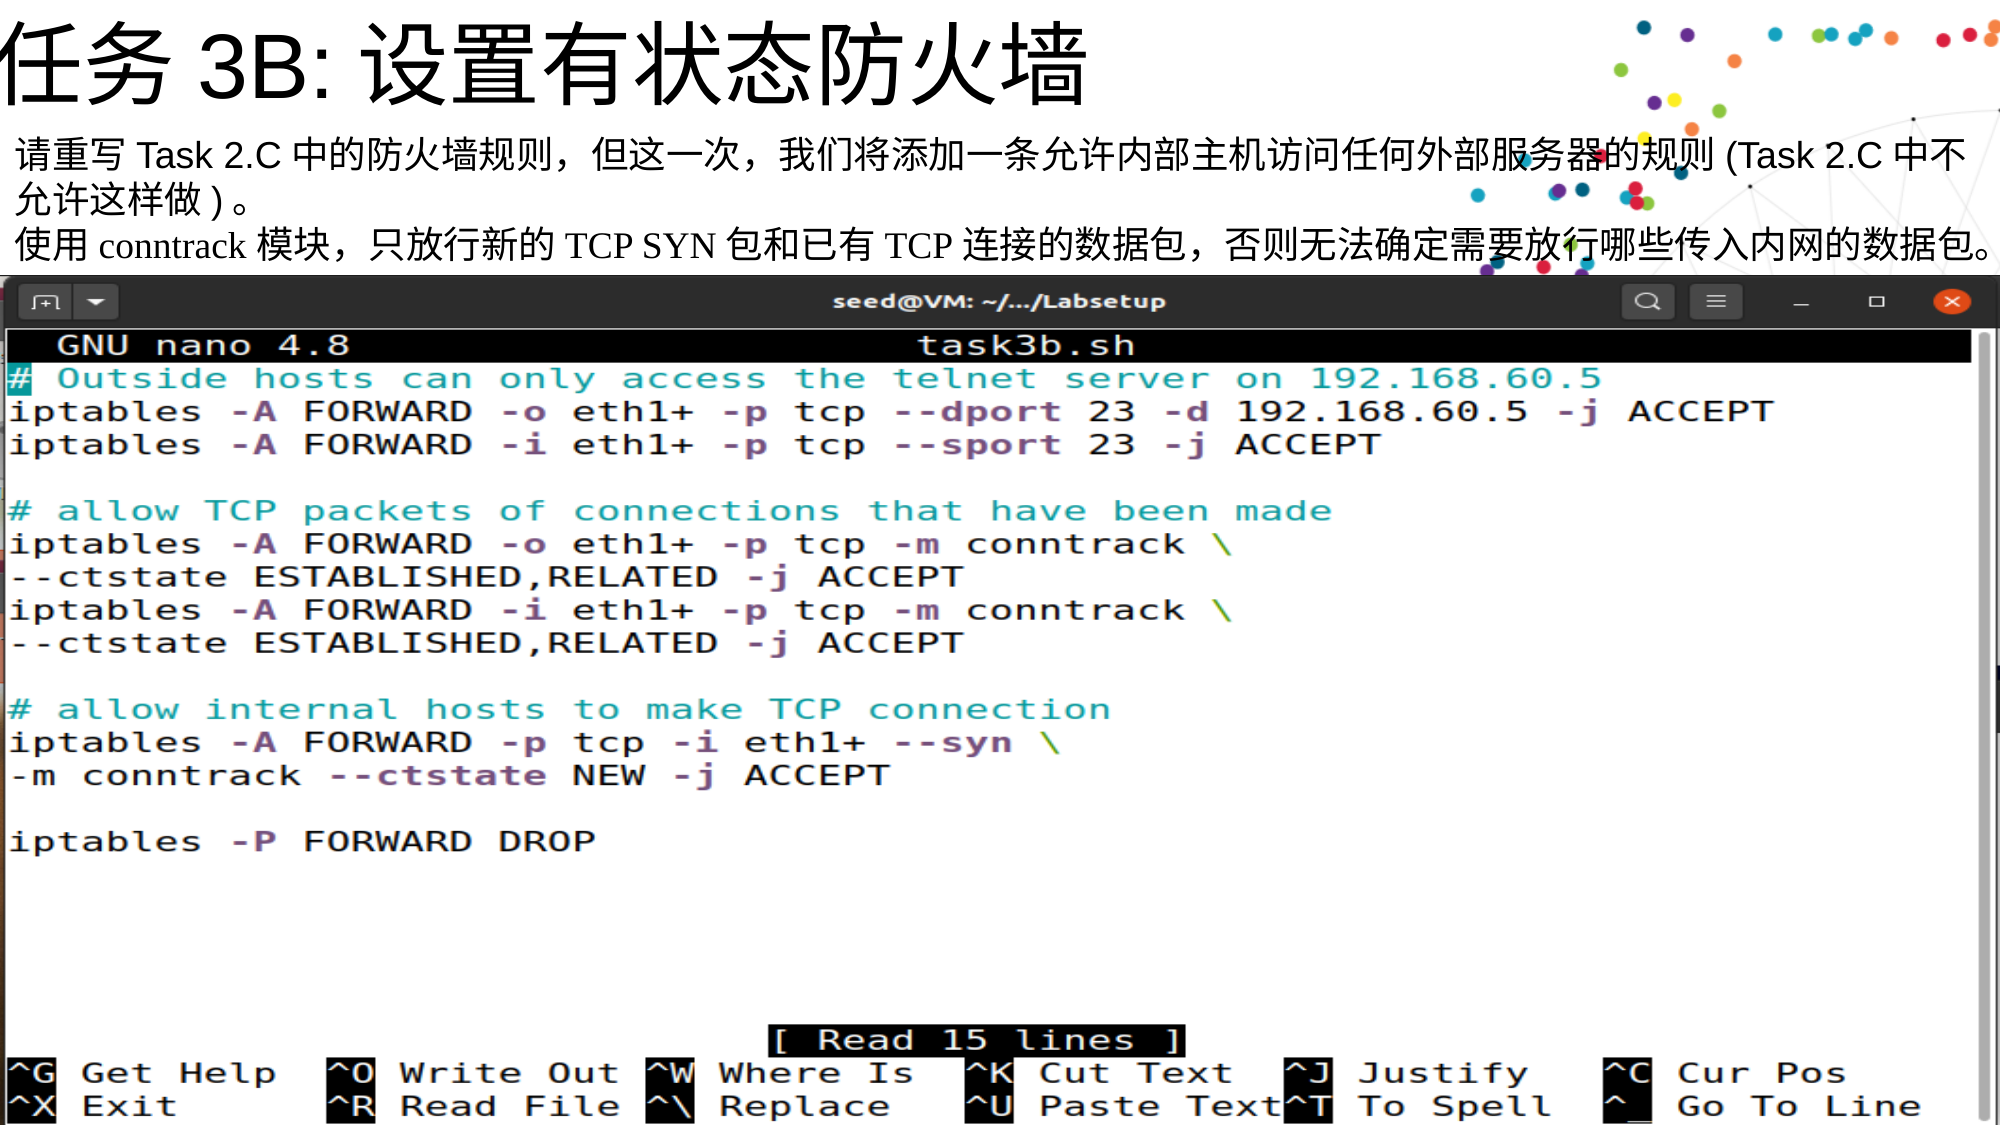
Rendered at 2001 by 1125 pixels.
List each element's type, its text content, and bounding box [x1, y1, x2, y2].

text_box 请重写Task 2.C中的防火墙规则，但这一次，我们将添加一条允许内部主机访问任何外部服务器的规则(Task 2.C中不允许这样做)。 使用conntrack模块，只放行新的TCP SYN包和已有TCP连接的数据包，否则无法确定需要放行哪些传入内网的数据包。 [0, 123, 2000, 273]
text_box 任务3B:设置有状态防火墙 [0, 0, 1106, 123]
picture [1269, 0, 2000, 123]
picture [0, 274, 2000, 1125]
